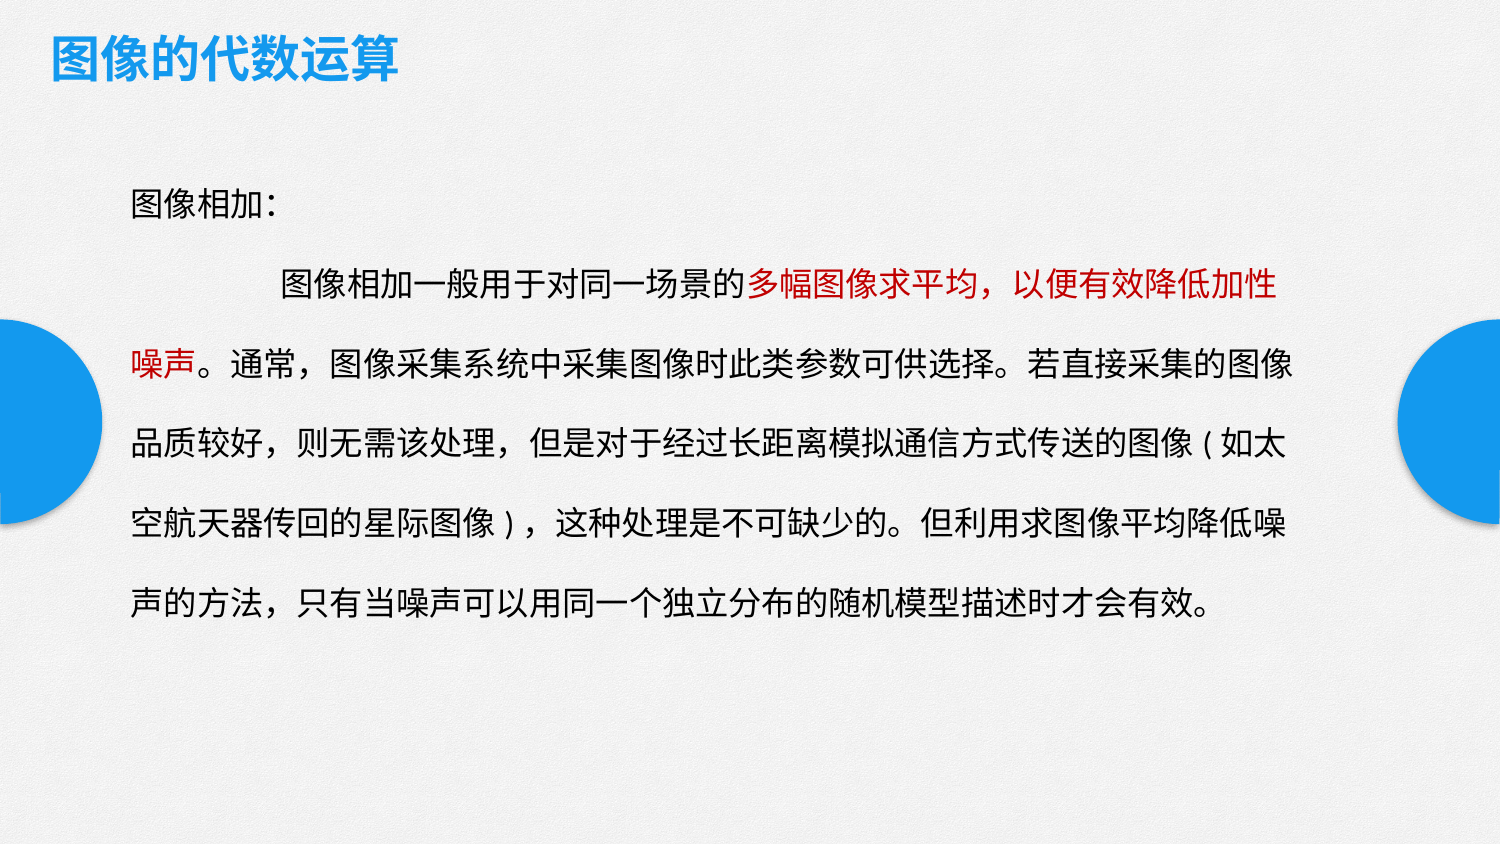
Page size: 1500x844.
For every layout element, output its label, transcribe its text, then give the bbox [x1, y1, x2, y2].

picture [0, 0, 1500, 844]
text_box 图像的代数运算 [35, 19, 483, 95]
list 图像相加： 图像相加一般用于对同一场景的多幅图像求平均，以便有效降低加性噪声。通常，图像采集系统中采集图像时此类参数可供选择。若直接采集的图像品质较好，则无需该处理，但是对于经过长距离模拟通信方式传送的图像(如太空航天器传回的星际图像)，这种处理是不可缺少的。但利用求图像平均降低噪声的方法，只有当噪声可以用同一个独立分布的随机模型描述时才会有效。 [115, 155, 1320, 772]
